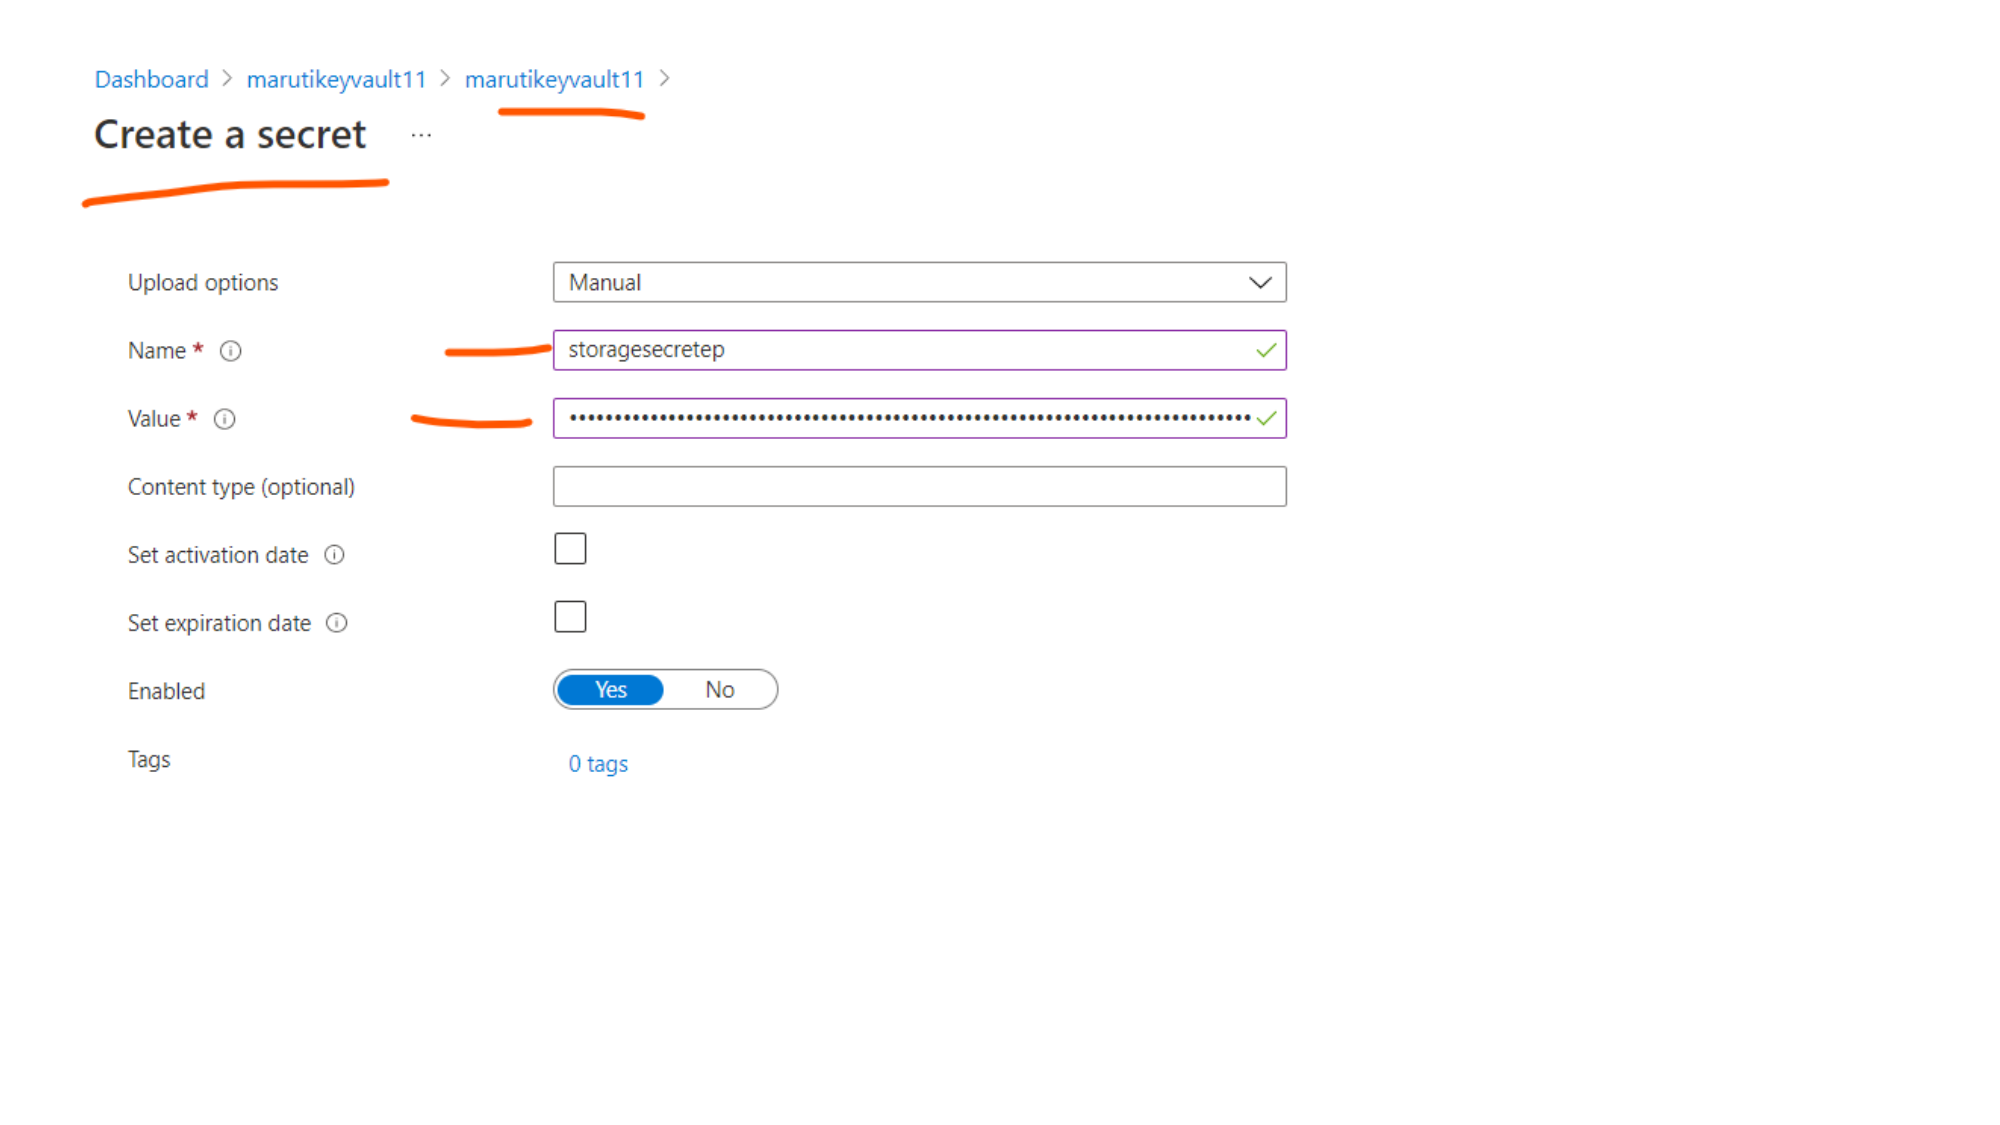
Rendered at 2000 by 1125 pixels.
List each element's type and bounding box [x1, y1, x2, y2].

picture [72, 52, 1414, 993]
